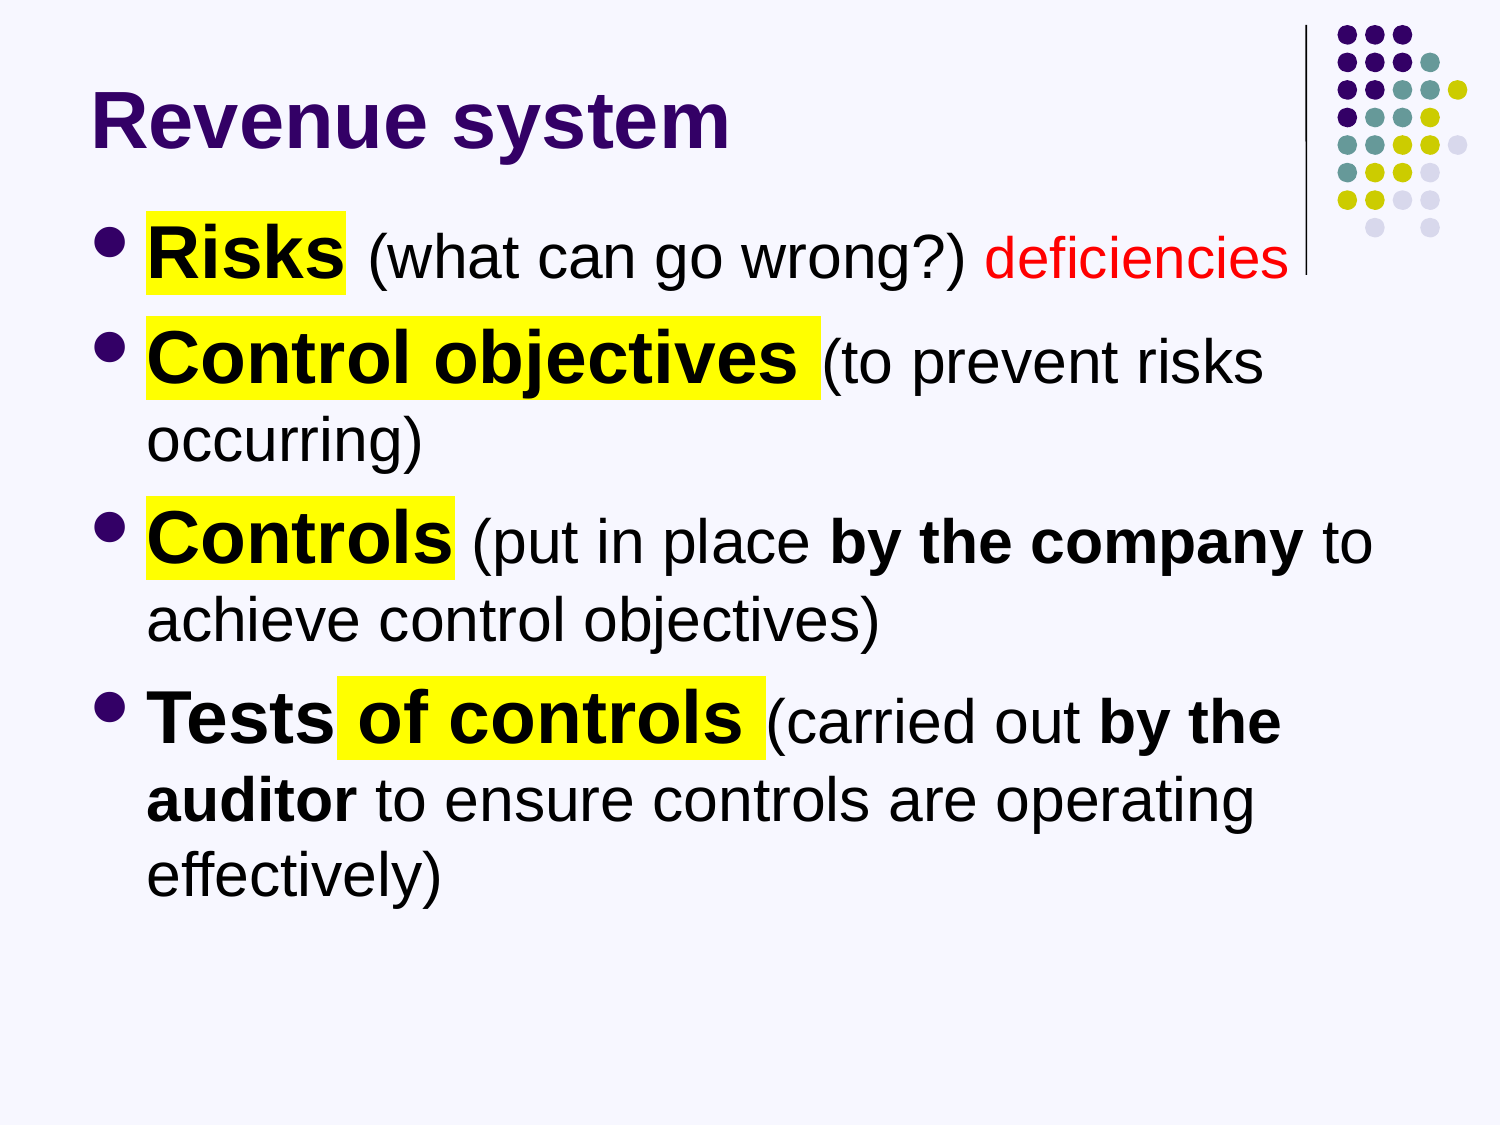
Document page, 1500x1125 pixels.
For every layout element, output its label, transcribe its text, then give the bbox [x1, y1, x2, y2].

list Risks (what can go wrong?) deficiencies Control objectives (to prevent risks occurring) Controls (put in place by the company to achieve control objectives) Tests of controls (carried out by the auditor to ensure controls are operating effectively) [74, 196, 1426, 1006]
title Revenue system [74, 19, 1313, 173]
